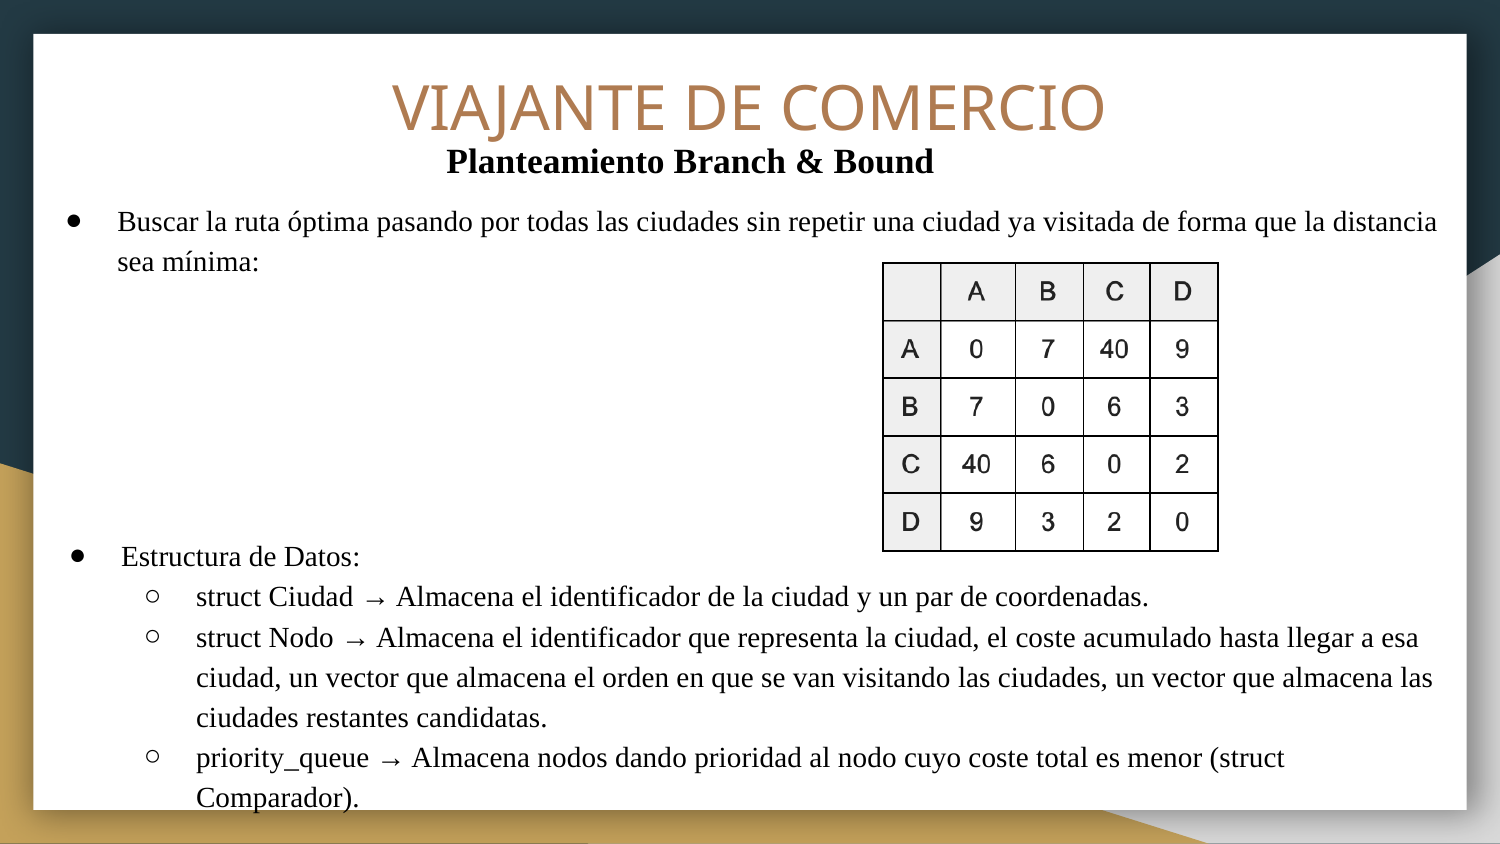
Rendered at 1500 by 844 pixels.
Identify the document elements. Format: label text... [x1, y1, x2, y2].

text_box Buscar la ruta óptima pasando por todas las ciudades sin repetir una ciudad ya visitada de forma que la distancia sea mínima: [27, 182, 1455, 332]
text_box Planteamiento Branch & Bound [431, 122, 1013, 199]
picture [880, 260, 1221, 554]
text_box Estructura de Datos: struct Ciudad → Almacena el identificador de la ciudad y un par de coordenadas. struct Nodo → Almacena el identificador que representa la ciudad, el coste acumulado hasta llegar a esa ciudad, un vector que almacena el orden en que se van visitando las ciudades, un vector que almacena las ciudades restantes candidatas. priority_queue → Almacena nodos dando prioridad al nodo cuyo coste total es menor (struct Comparador). [31, 517, 1469, 810]
title VIAJANTE DE COMERCIO [294, 52, 1206, 144]
